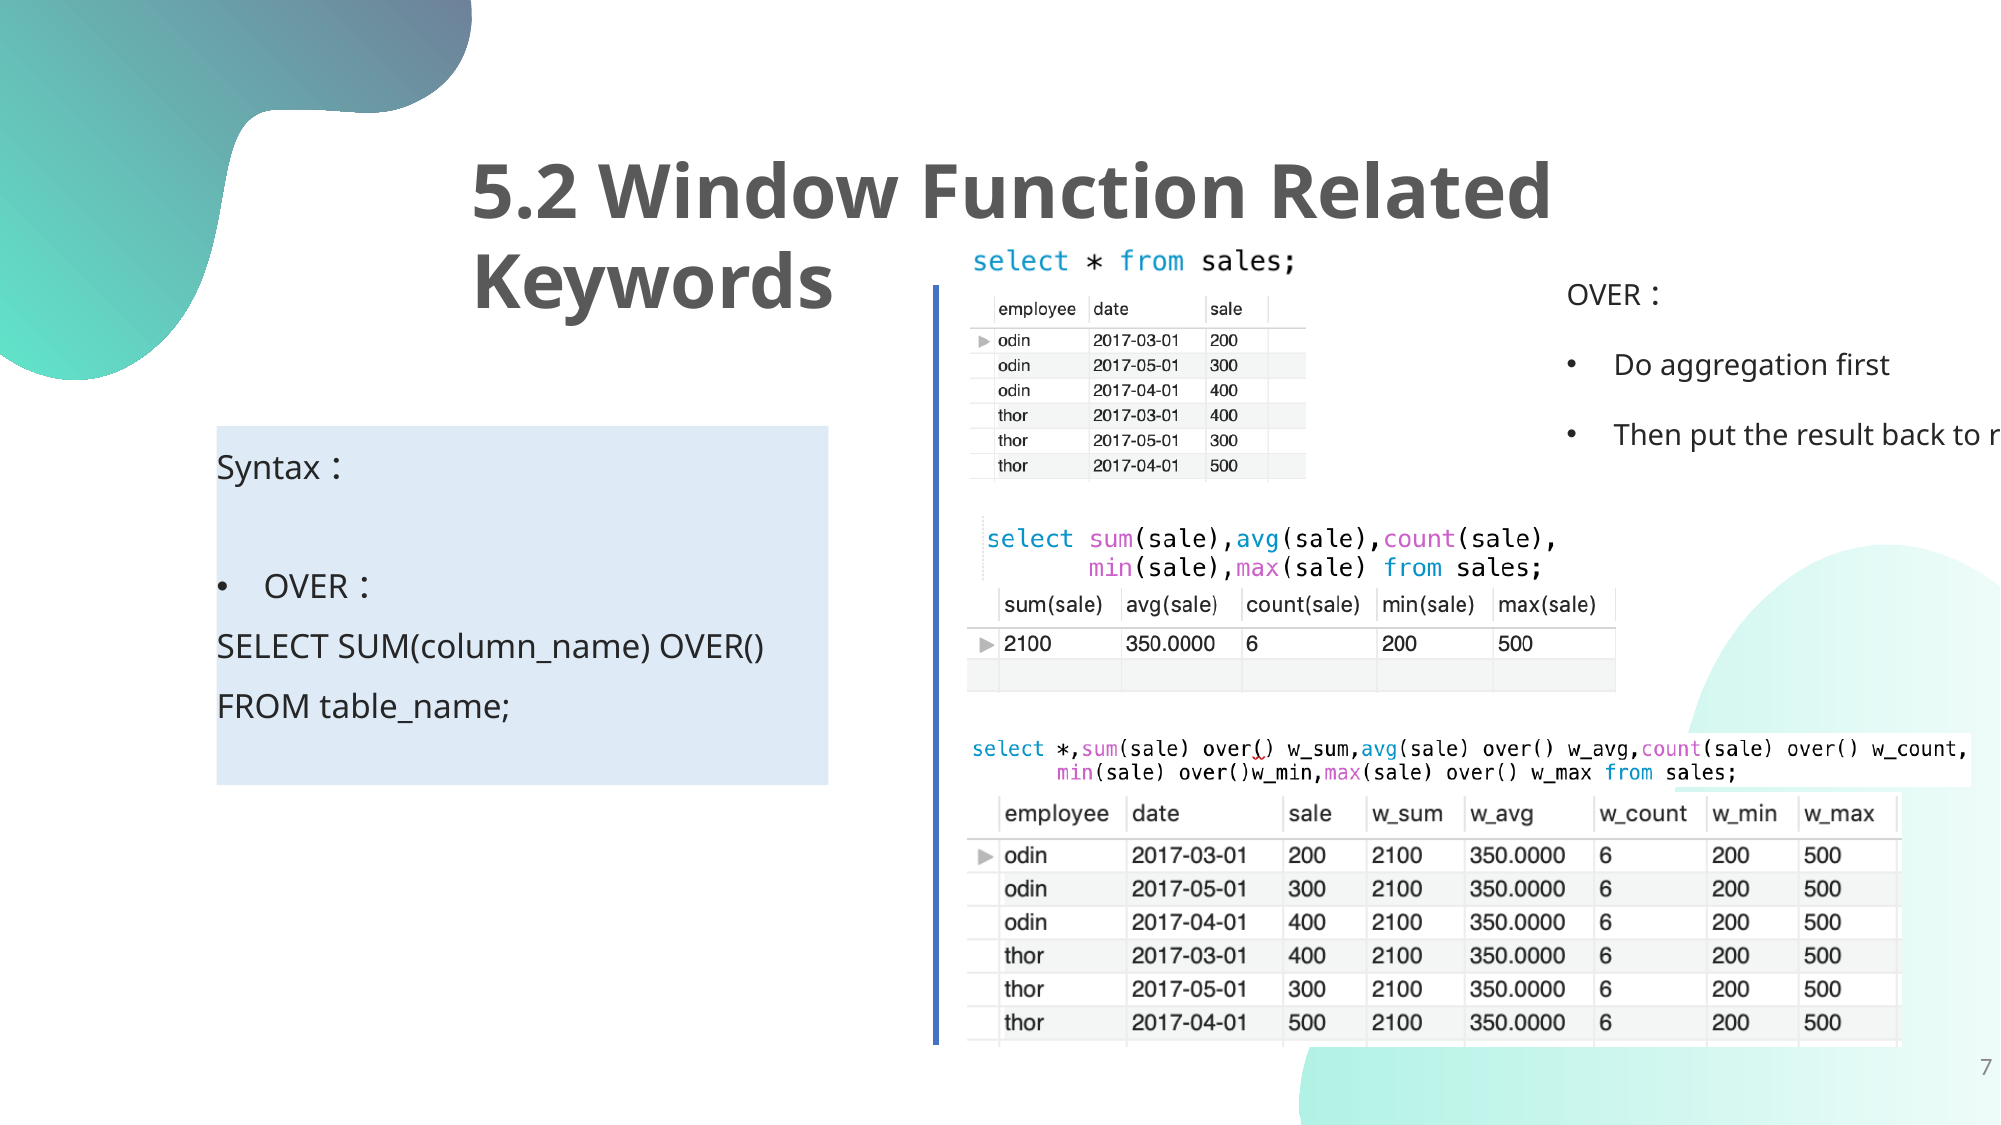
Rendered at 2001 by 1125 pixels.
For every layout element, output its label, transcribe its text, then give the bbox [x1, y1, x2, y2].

picture [969, 242, 1306, 284]
text_box [0, 0, 472, 380]
text_box Syntax： OVER： SELECT SUM(column_name) OVER() FROM table_name; [216, 425, 829, 786]
text_box OVER： Do aggregation first Then put the result back to row [1566, 241, 2000, 451]
picture [967, 516, 1617, 694]
picture [969, 291, 1306, 482]
picture [969, 733, 1971, 787]
picture [967, 792, 1902, 1047]
text_box [1299, 544, 2000, 1125]
text_box 5.2 Window Function Related Keywords [471, 144, 1896, 324]
slide_number 7 [1969, 1044, 2000, 1087]
